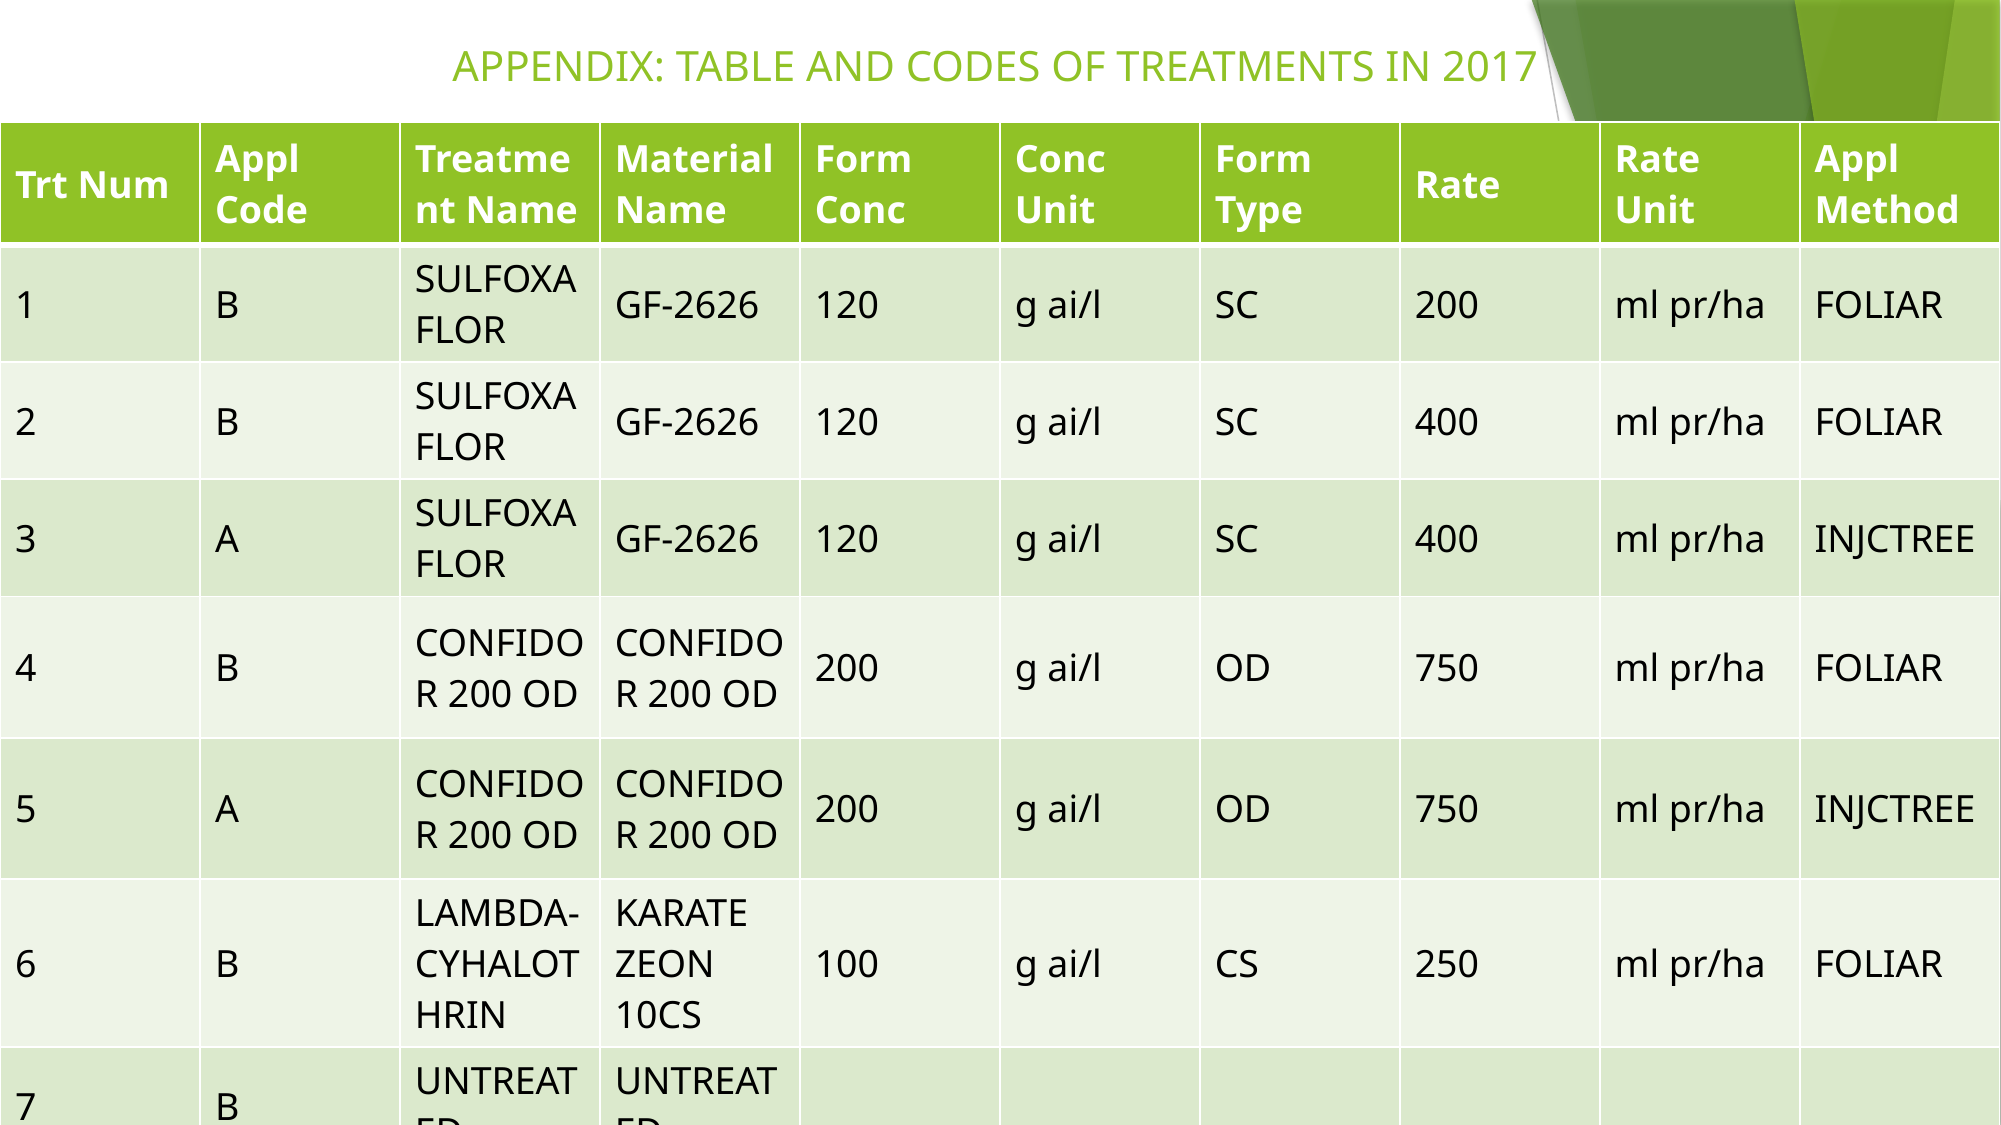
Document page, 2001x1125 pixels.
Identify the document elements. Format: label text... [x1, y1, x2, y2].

table_cell [1001, 1048, 1199, 1125]
table_cell 3 [1, 480, 199, 596]
table_cell SULFOXAFLOR [401, 480, 599, 596]
table_header Rate Unit [1601, 123, 1799, 242]
table_cell SC [1201, 248, 1399, 361]
text_box 2017 Treatments [0, 12, 2000, 73]
table_cell ml pr/ha [1601, 739, 1799, 878]
table_cell GF-2626 [601, 480, 799, 596]
table_cell KARATE ZEON 10CS [601, 880, 799, 1046]
table_header Material Name [601, 123, 799, 242]
table_cell 100 [801, 880, 999, 1046]
table_header Appl Code [201, 123, 399, 242]
table_cell LAMBDA-CYHALOTHRIN [401, 880, 599, 1046]
table_cell g ai/l [1001, 739, 1199, 878]
table_cell FOLIAR [1801, 363, 1999, 478]
table_cell GF-2626 [601, 363, 799, 478]
table_cell FOLIAR [1801, 248, 1999, 361]
table_header Trt Num [1, 123, 199, 242]
table_header Conc Unit [1001, 123, 1199, 242]
table_cell g ai/l [1001, 248, 1199, 361]
table_cell 200 [801, 739, 999, 878]
table_cell CONFIDOR 200 OD [601, 739, 799, 878]
table_cell CS [1201, 880, 1399, 1046]
table_cell ml pr/ha [1601, 363, 1799, 478]
table_cell 250 [1401, 880, 1599, 1046]
table_cell g ai/l [1001, 363, 1199, 478]
table_cell 750 [1401, 739, 1599, 878]
table_cell [1401, 1048, 1599, 1125]
table_cell SC [1201, 480, 1399, 596]
table_cell g ai/l [1001, 480, 1199, 596]
table_cell 1 [1, 248, 199, 361]
table_header Appl Method [1801, 123, 1999, 242]
table_cell SULFOXAFLOR [401, 363, 599, 478]
title APPENDIX: TABLE AND CODES OF TREATMENTS IN 2017 [437, 73, 1563, 121]
table_cell A [201, 480, 399, 596]
table_cell 120 [801, 248, 999, 361]
table_cell SC [1201, 363, 1399, 478]
table_cell 5 [1, 739, 199, 878]
table_cell OD [1201, 739, 1399, 878]
table_cell [801, 1048, 999, 1125]
table_cell OD [1201, 597, 1399, 737]
table_header Form Type [1201, 123, 1399, 242]
table_cell CONFIDOR 200 OD [401, 597, 599, 737]
table_cell B [201, 248, 399, 361]
table_cell B [201, 363, 399, 478]
table_cell 120 [801, 363, 999, 478]
table_cell A [201, 739, 399, 878]
table_cell 750 [1401, 597, 1599, 737]
table_cell ml pr/ha [1601, 248, 1799, 361]
table_cell CONFIDOR 200 OD [401, 739, 599, 878]
table_cell [1801, 1048, 1999, 1125]
table_cell FOLIAR [1801, 597, 1999, 737]
table_header Form Conc [801, 123, 999, 242]
table_cell 200 [1401, 248, 1599, 361]
table_cell 6 [1, 880, 199, 1046]
table_cell FOLIAR [1801, 880, 1999, 1046]
table_cell GF-2626 [601, 248, 799, 361]
table_cell [1201, 1048, 1399, 1125]
table_cell ml pr/ha [1601, 480, 1799, 596]
table_cell 400 [1401, 480, 1599, 596]
table_cell 400 [1401, 363, 1599, 478]
table_cell INJCTREE [1801, 739, 1999, 878]
table_cell B [201, 1048, 399, 1125]
table_cell SULFOXAFLOR [401, 248, 599, 361]
table_cell CONFIDOR 200 OD [601, 597, 799, 737]
table_cell g ai/l [1001, 880, 1199, 1046]
table_cell B [201, 597, 399, 737]
table_cell 120 [801, 480, 999, 596]
table_cell B [201, 880, 399, 1046]
table_cell UNTREATED [401, 1048, 599, 1125]
table_header Treatment Name [401, 123, 599, 242]
table_cell UNTREATED [601, 1048, 799, 1125]
table_cell 4 [1, 597, 199, 737]
table_cell 2 [1, 363, 199, 478]
table_cell 200 [801, 597, 999, 737]
table_header Rate [1401, 123, 1599, 242]
table_cell INJCTREE [1801, 480, 1999, 596]
table_cell ml pr/ha [1601, 880, 1799, 1046]
table_cell 7 [1, 1048, 199, 1125]
table_cell [1601, 1048, 1799, 1125]
table_cell ml pr/ha [1601, 597, 1799, 737]
table_cell g ai/l [1001, 597, 1199, 737]
